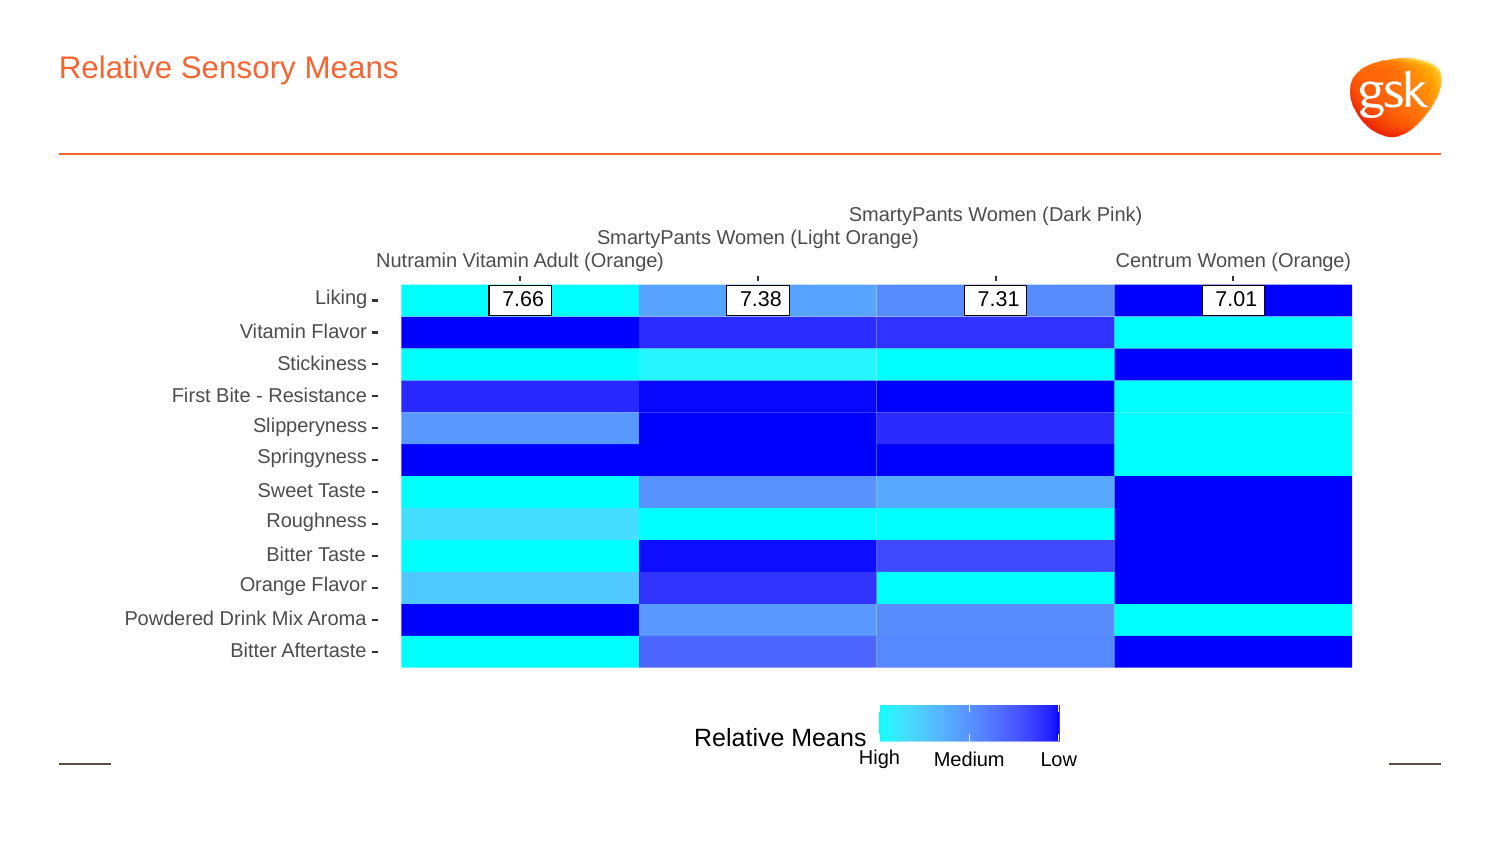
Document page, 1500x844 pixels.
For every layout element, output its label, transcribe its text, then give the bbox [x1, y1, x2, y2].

title Relative Sensory Means [58, 47, 1302, 86]
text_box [112, 194, 1388, 796]
picture [1333, 38, 1457, 157]
